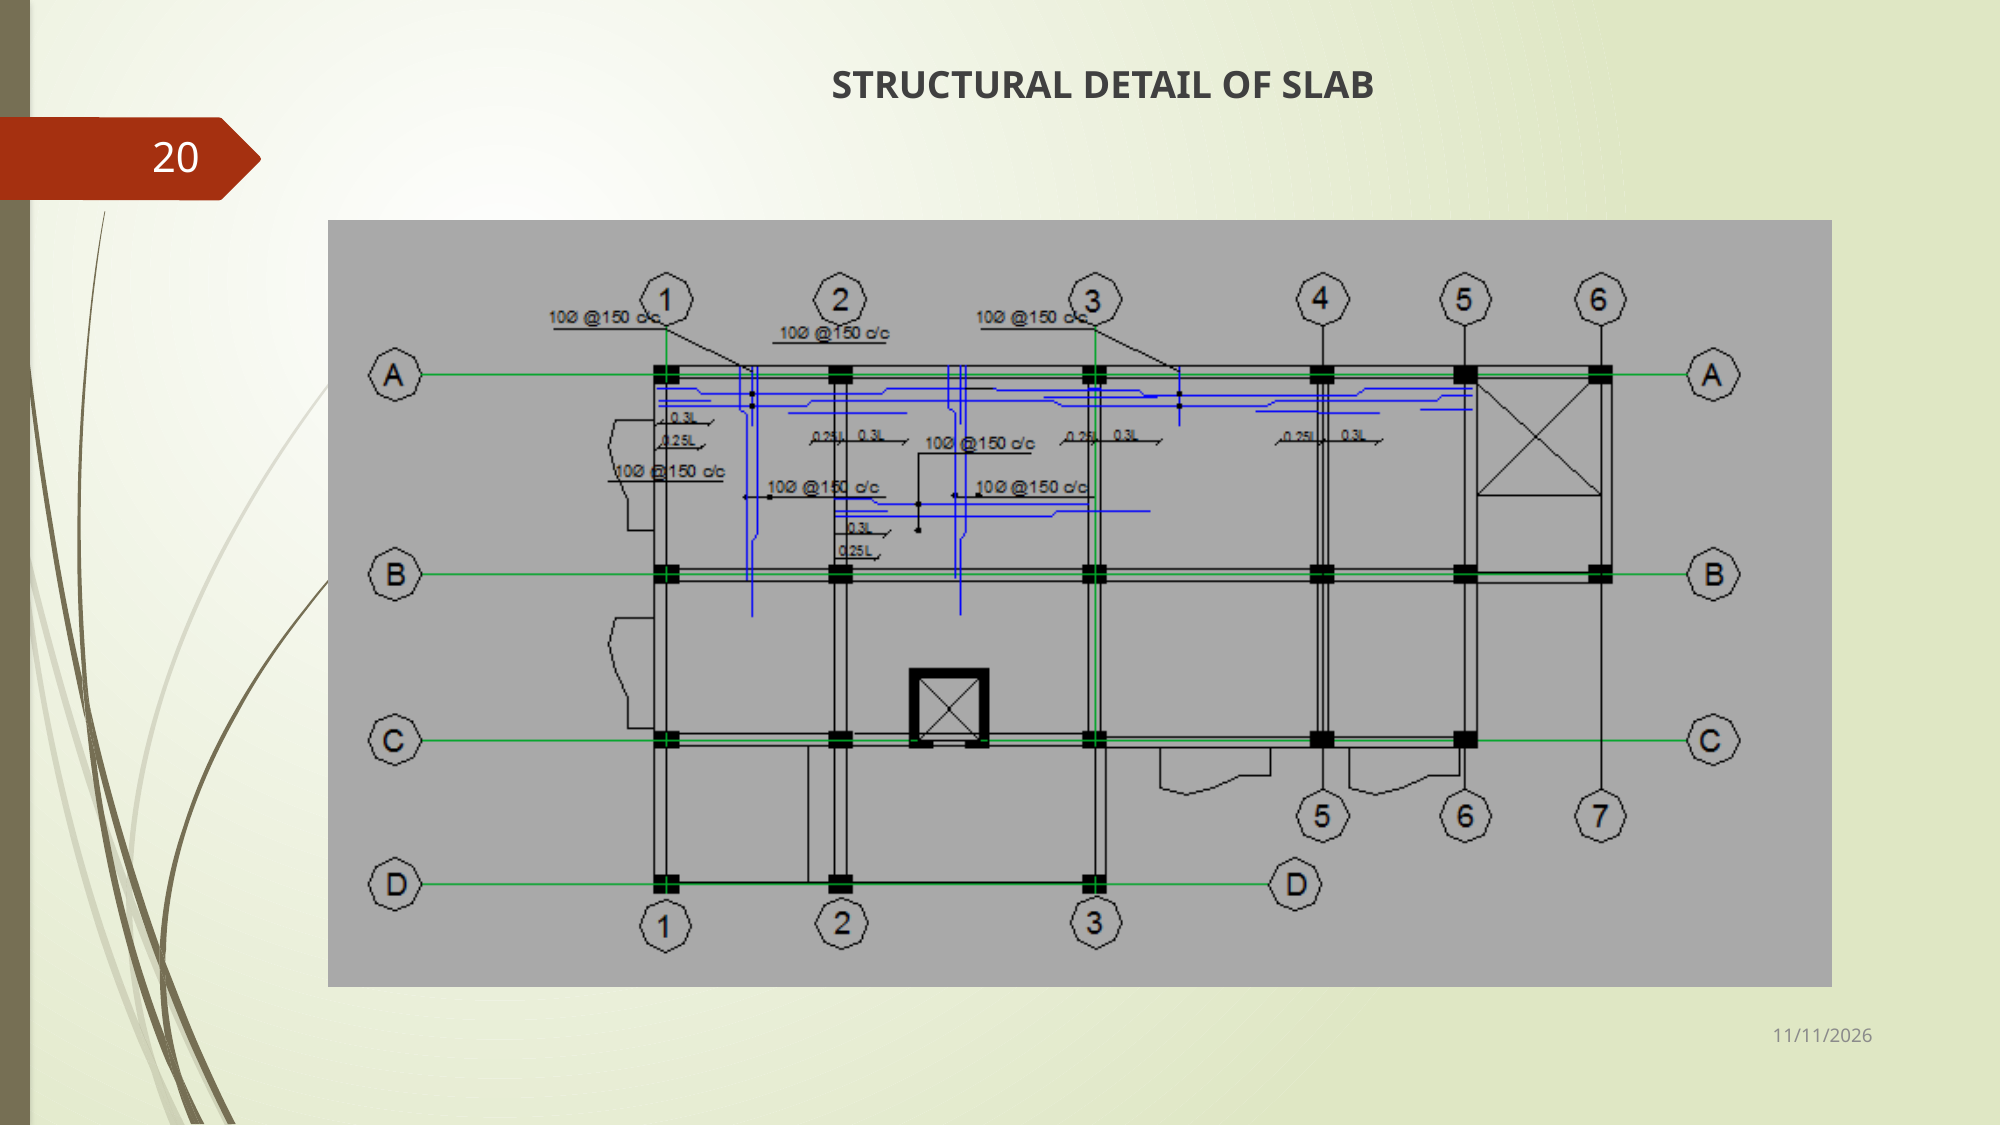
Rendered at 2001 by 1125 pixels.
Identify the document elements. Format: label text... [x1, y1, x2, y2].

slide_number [1699, 1005, 1888, 1067]
list STRUCTURAL DETAIL OF SLAB [319, 53, 1888, 1086]
picture [328, 219, 1833, 987]
slide_number 20 [87, 129, 216, 190]
